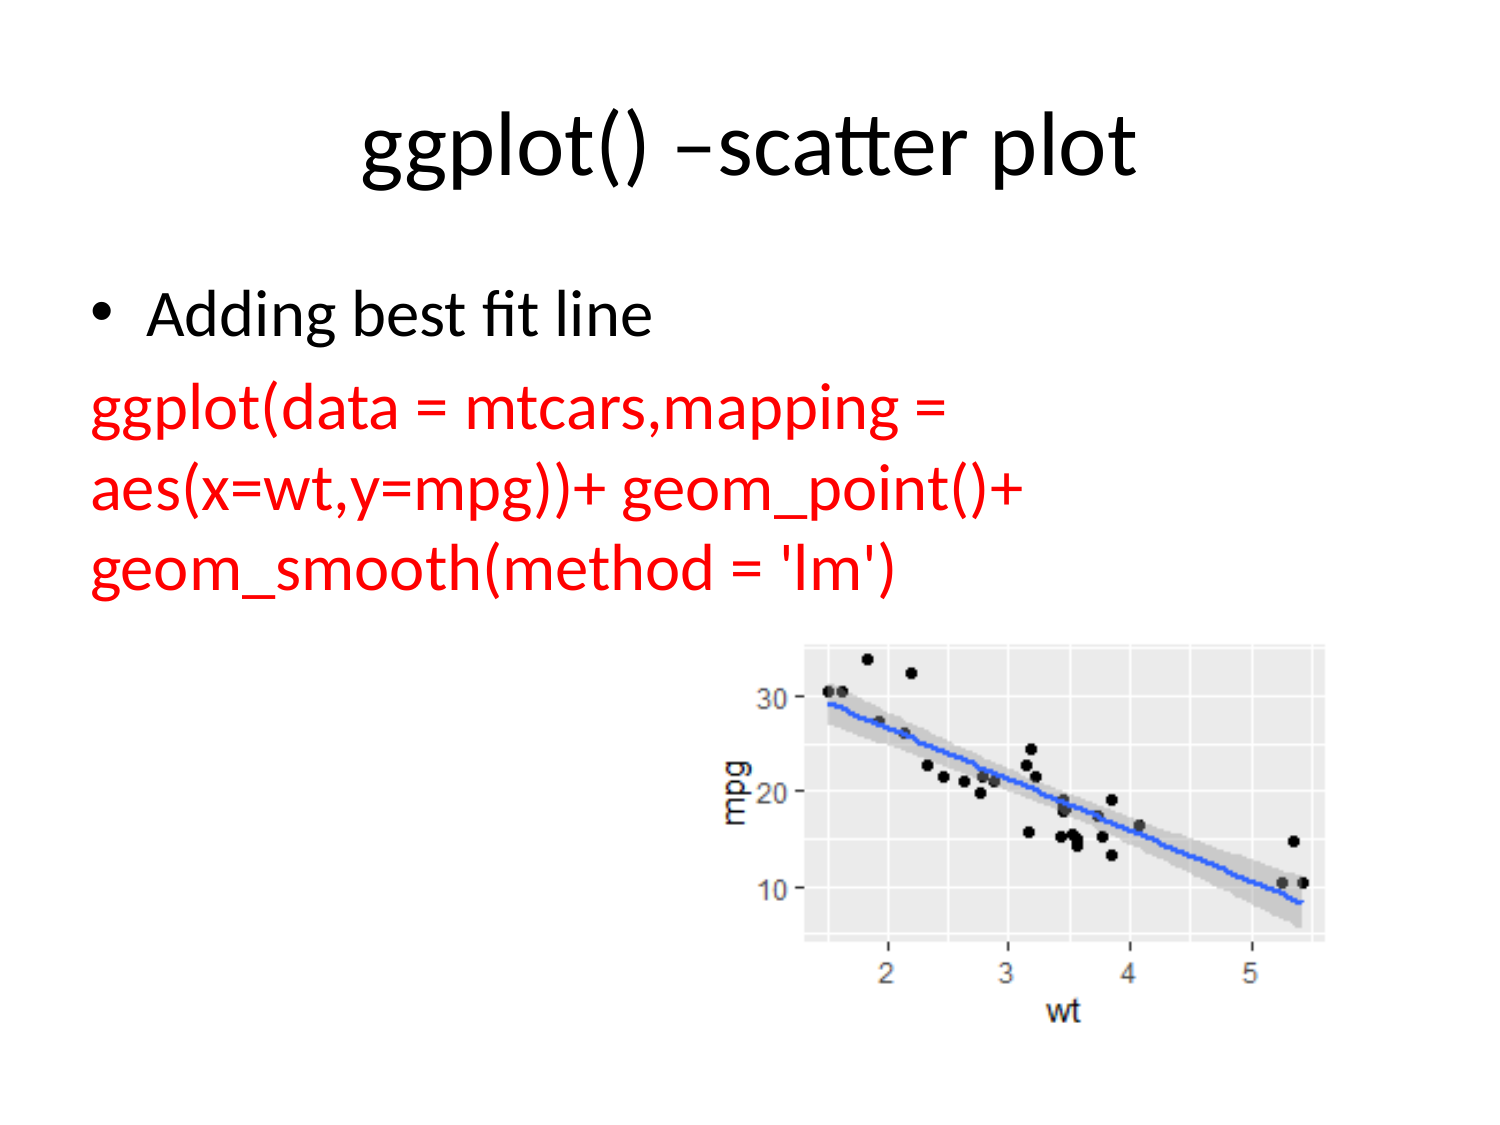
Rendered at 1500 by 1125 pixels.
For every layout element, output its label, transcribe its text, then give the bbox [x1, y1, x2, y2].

title ggplot() –scatter plot [75, 45, 1425, 233]
picture [699, 628, 1344, 1046]
list Adding best fit line ggplot(data = mtcars,mapping = aes(x=wt,y=mpg))+ geom_point()+ geom_smooth(method = 'lm') [75, 262, 1425, 1005]
